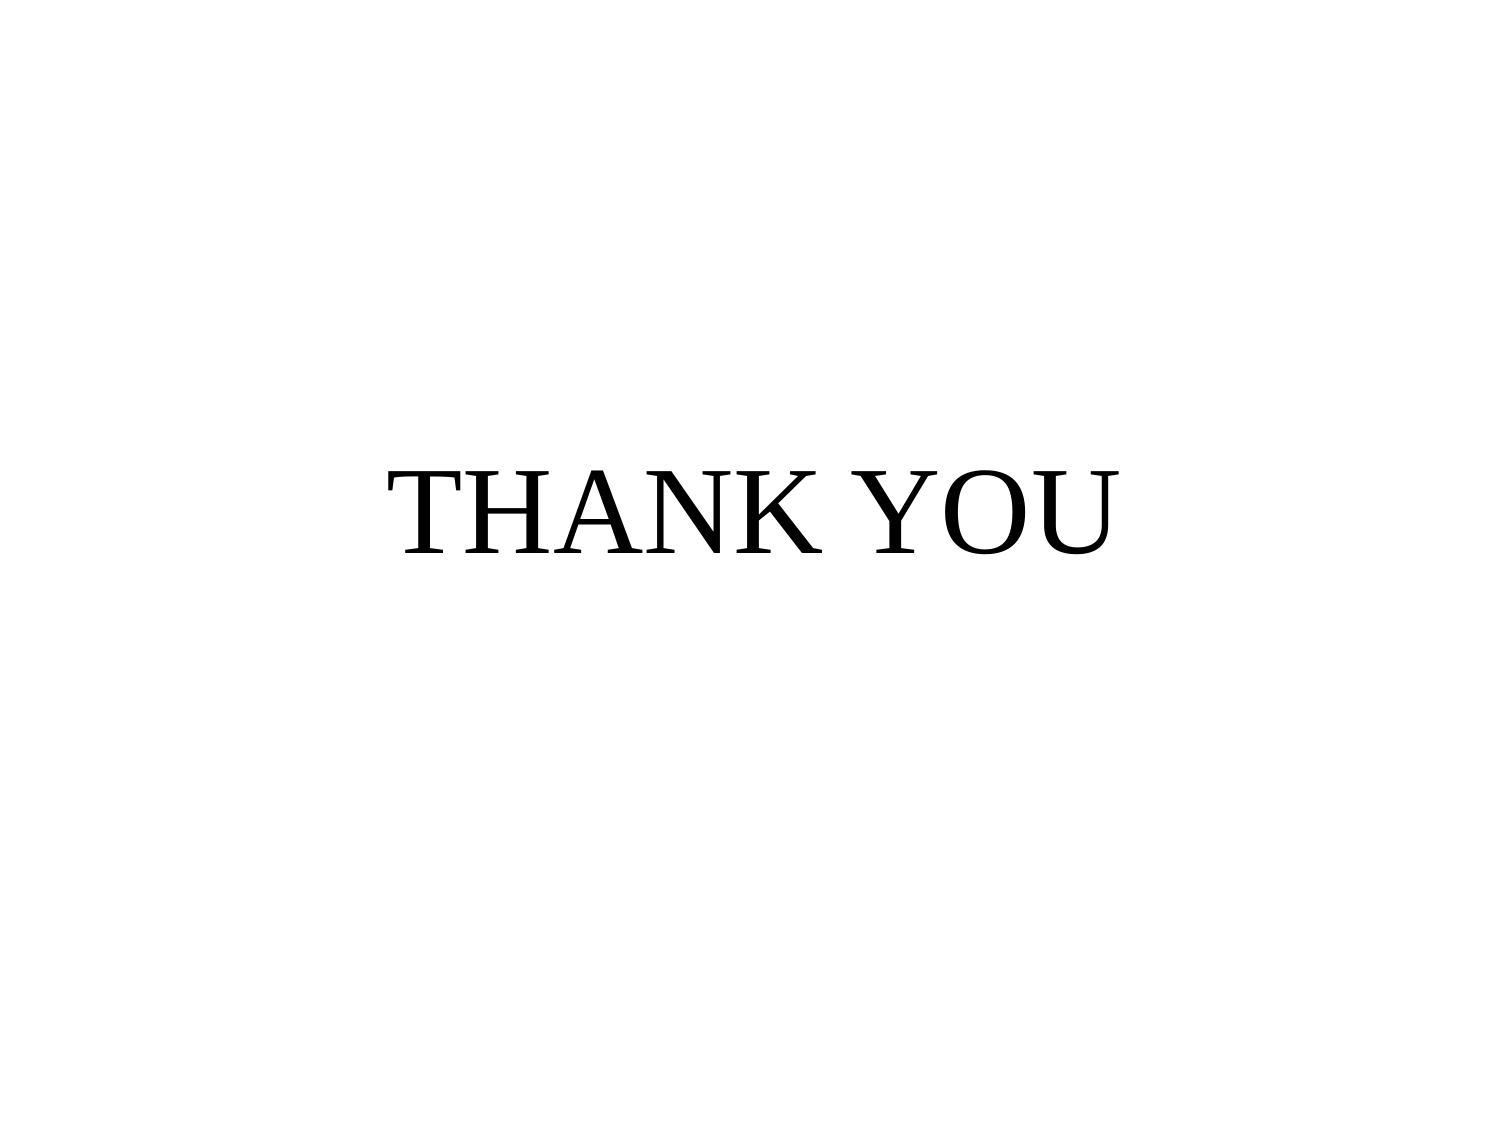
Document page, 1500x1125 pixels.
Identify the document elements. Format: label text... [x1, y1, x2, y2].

text_box THANK YOU [371, 420, 1235, 586]
